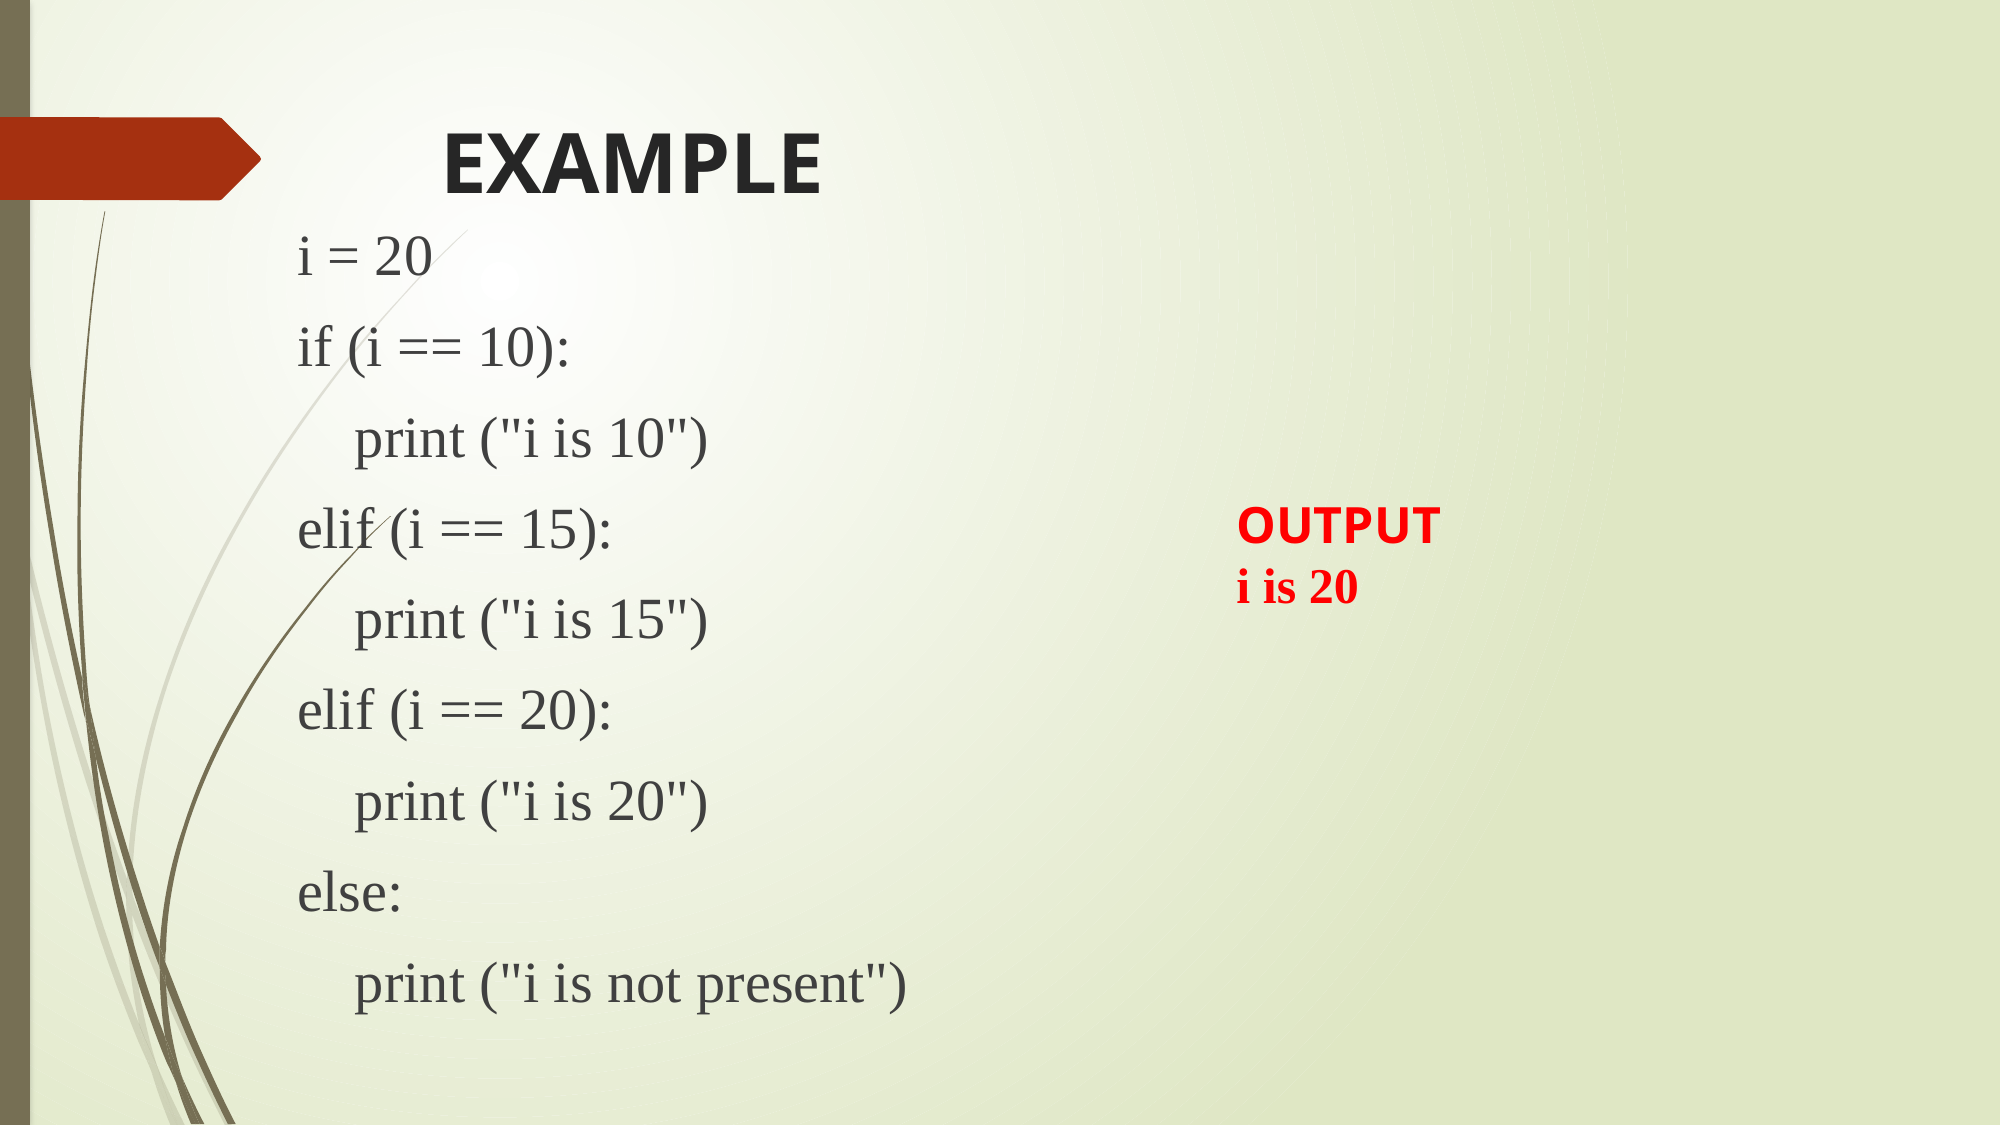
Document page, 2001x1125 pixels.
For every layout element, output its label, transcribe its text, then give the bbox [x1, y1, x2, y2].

text_box OUTPUT i is 20 [1221, 486, 1648, 681]
title EXAMPLE [425, 102, 1888, 313]
list i = 20 if (i == 10): print ("i is 10") elif (i == 15): print ("i is 15") elif (i == 20): print ("i is 20") else: print ("i is not present") [281, 209, 1745, 830]
